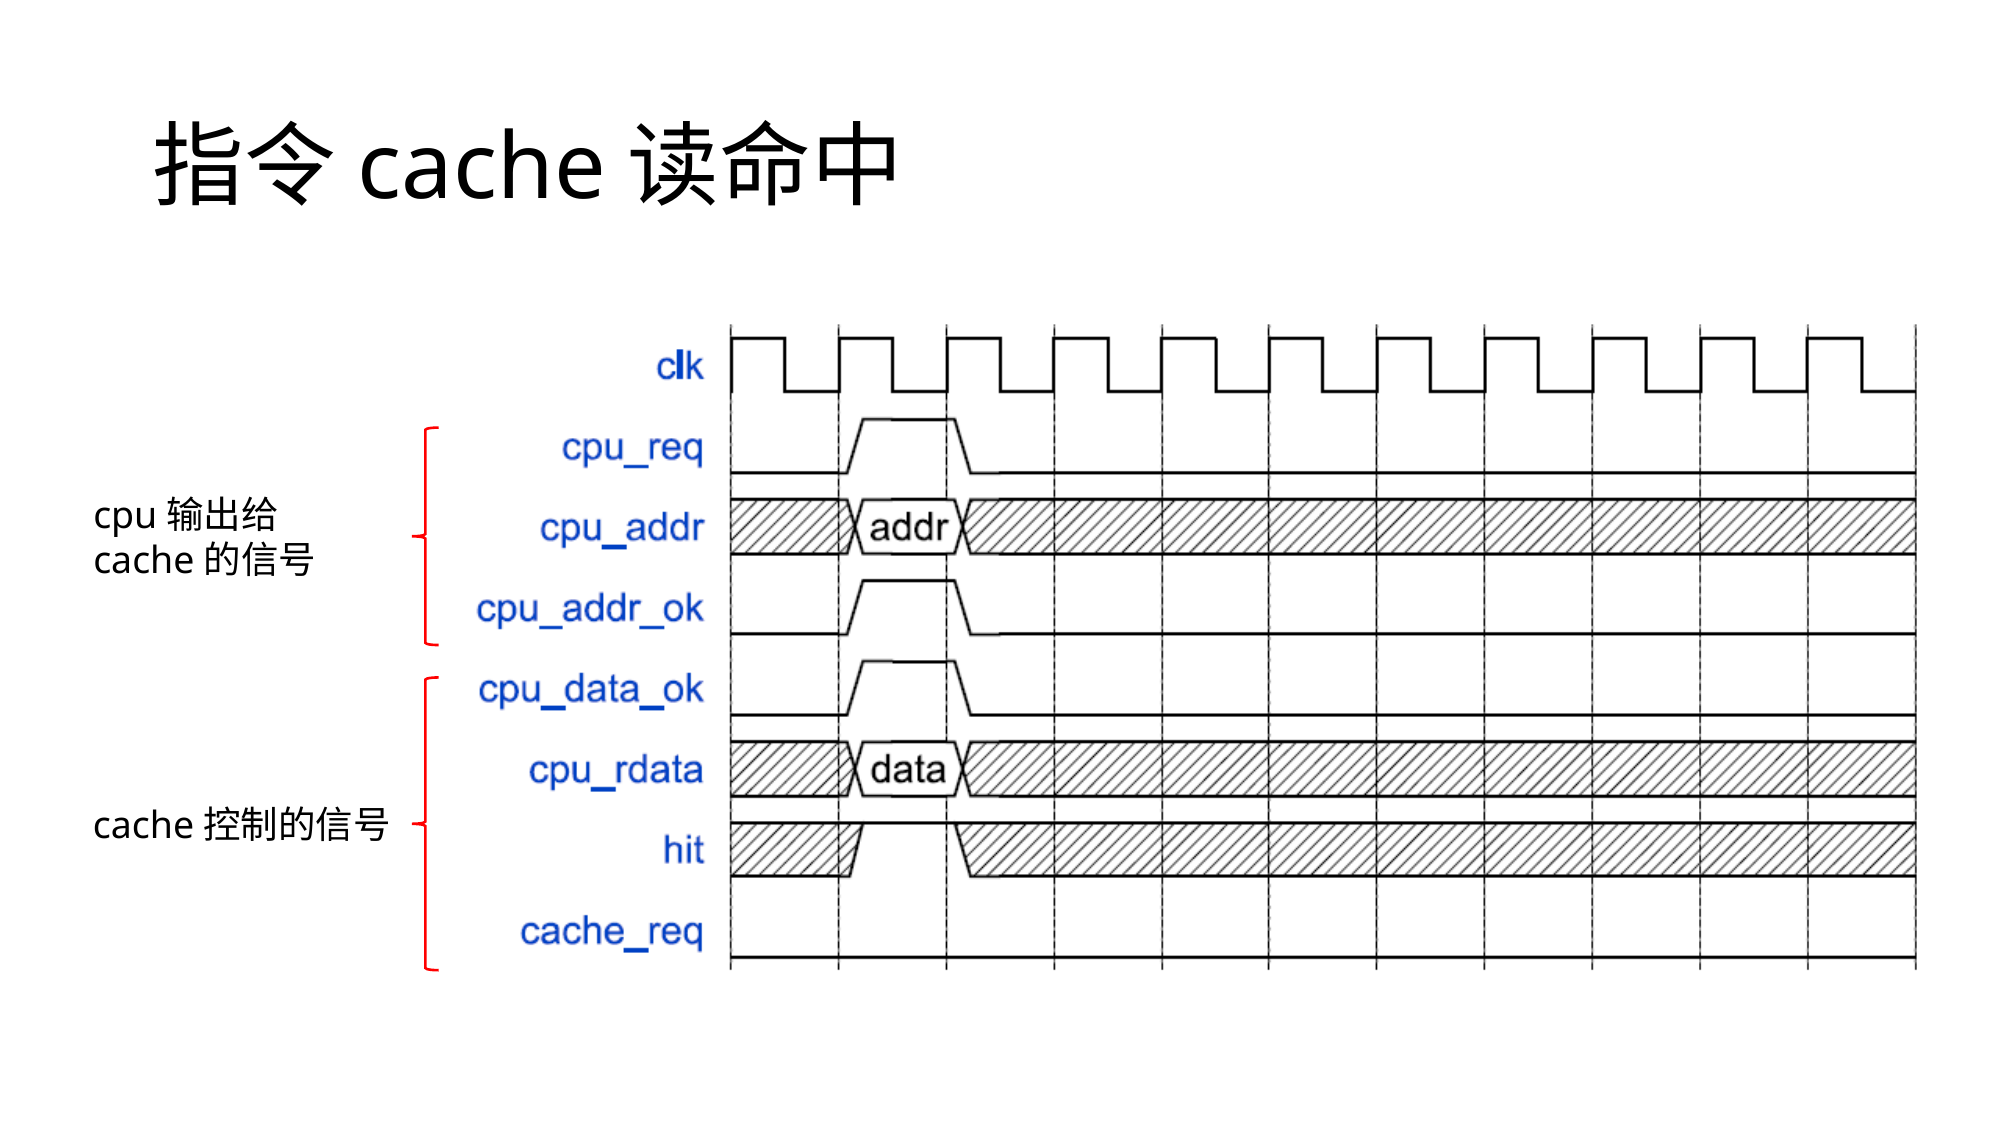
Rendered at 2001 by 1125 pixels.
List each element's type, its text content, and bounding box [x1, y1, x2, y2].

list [466, 298, 1956, 992]
text_box [412, 676, 439, 971]
title 指令cache读命中 [137, 59, 1863, 278]
text_box cache控制的信号 [78, 793, 412, 854]
text_box cpu输出给cache的信号 [78, 483, 379, 589]
text_box [411, 427, 439, 646]
